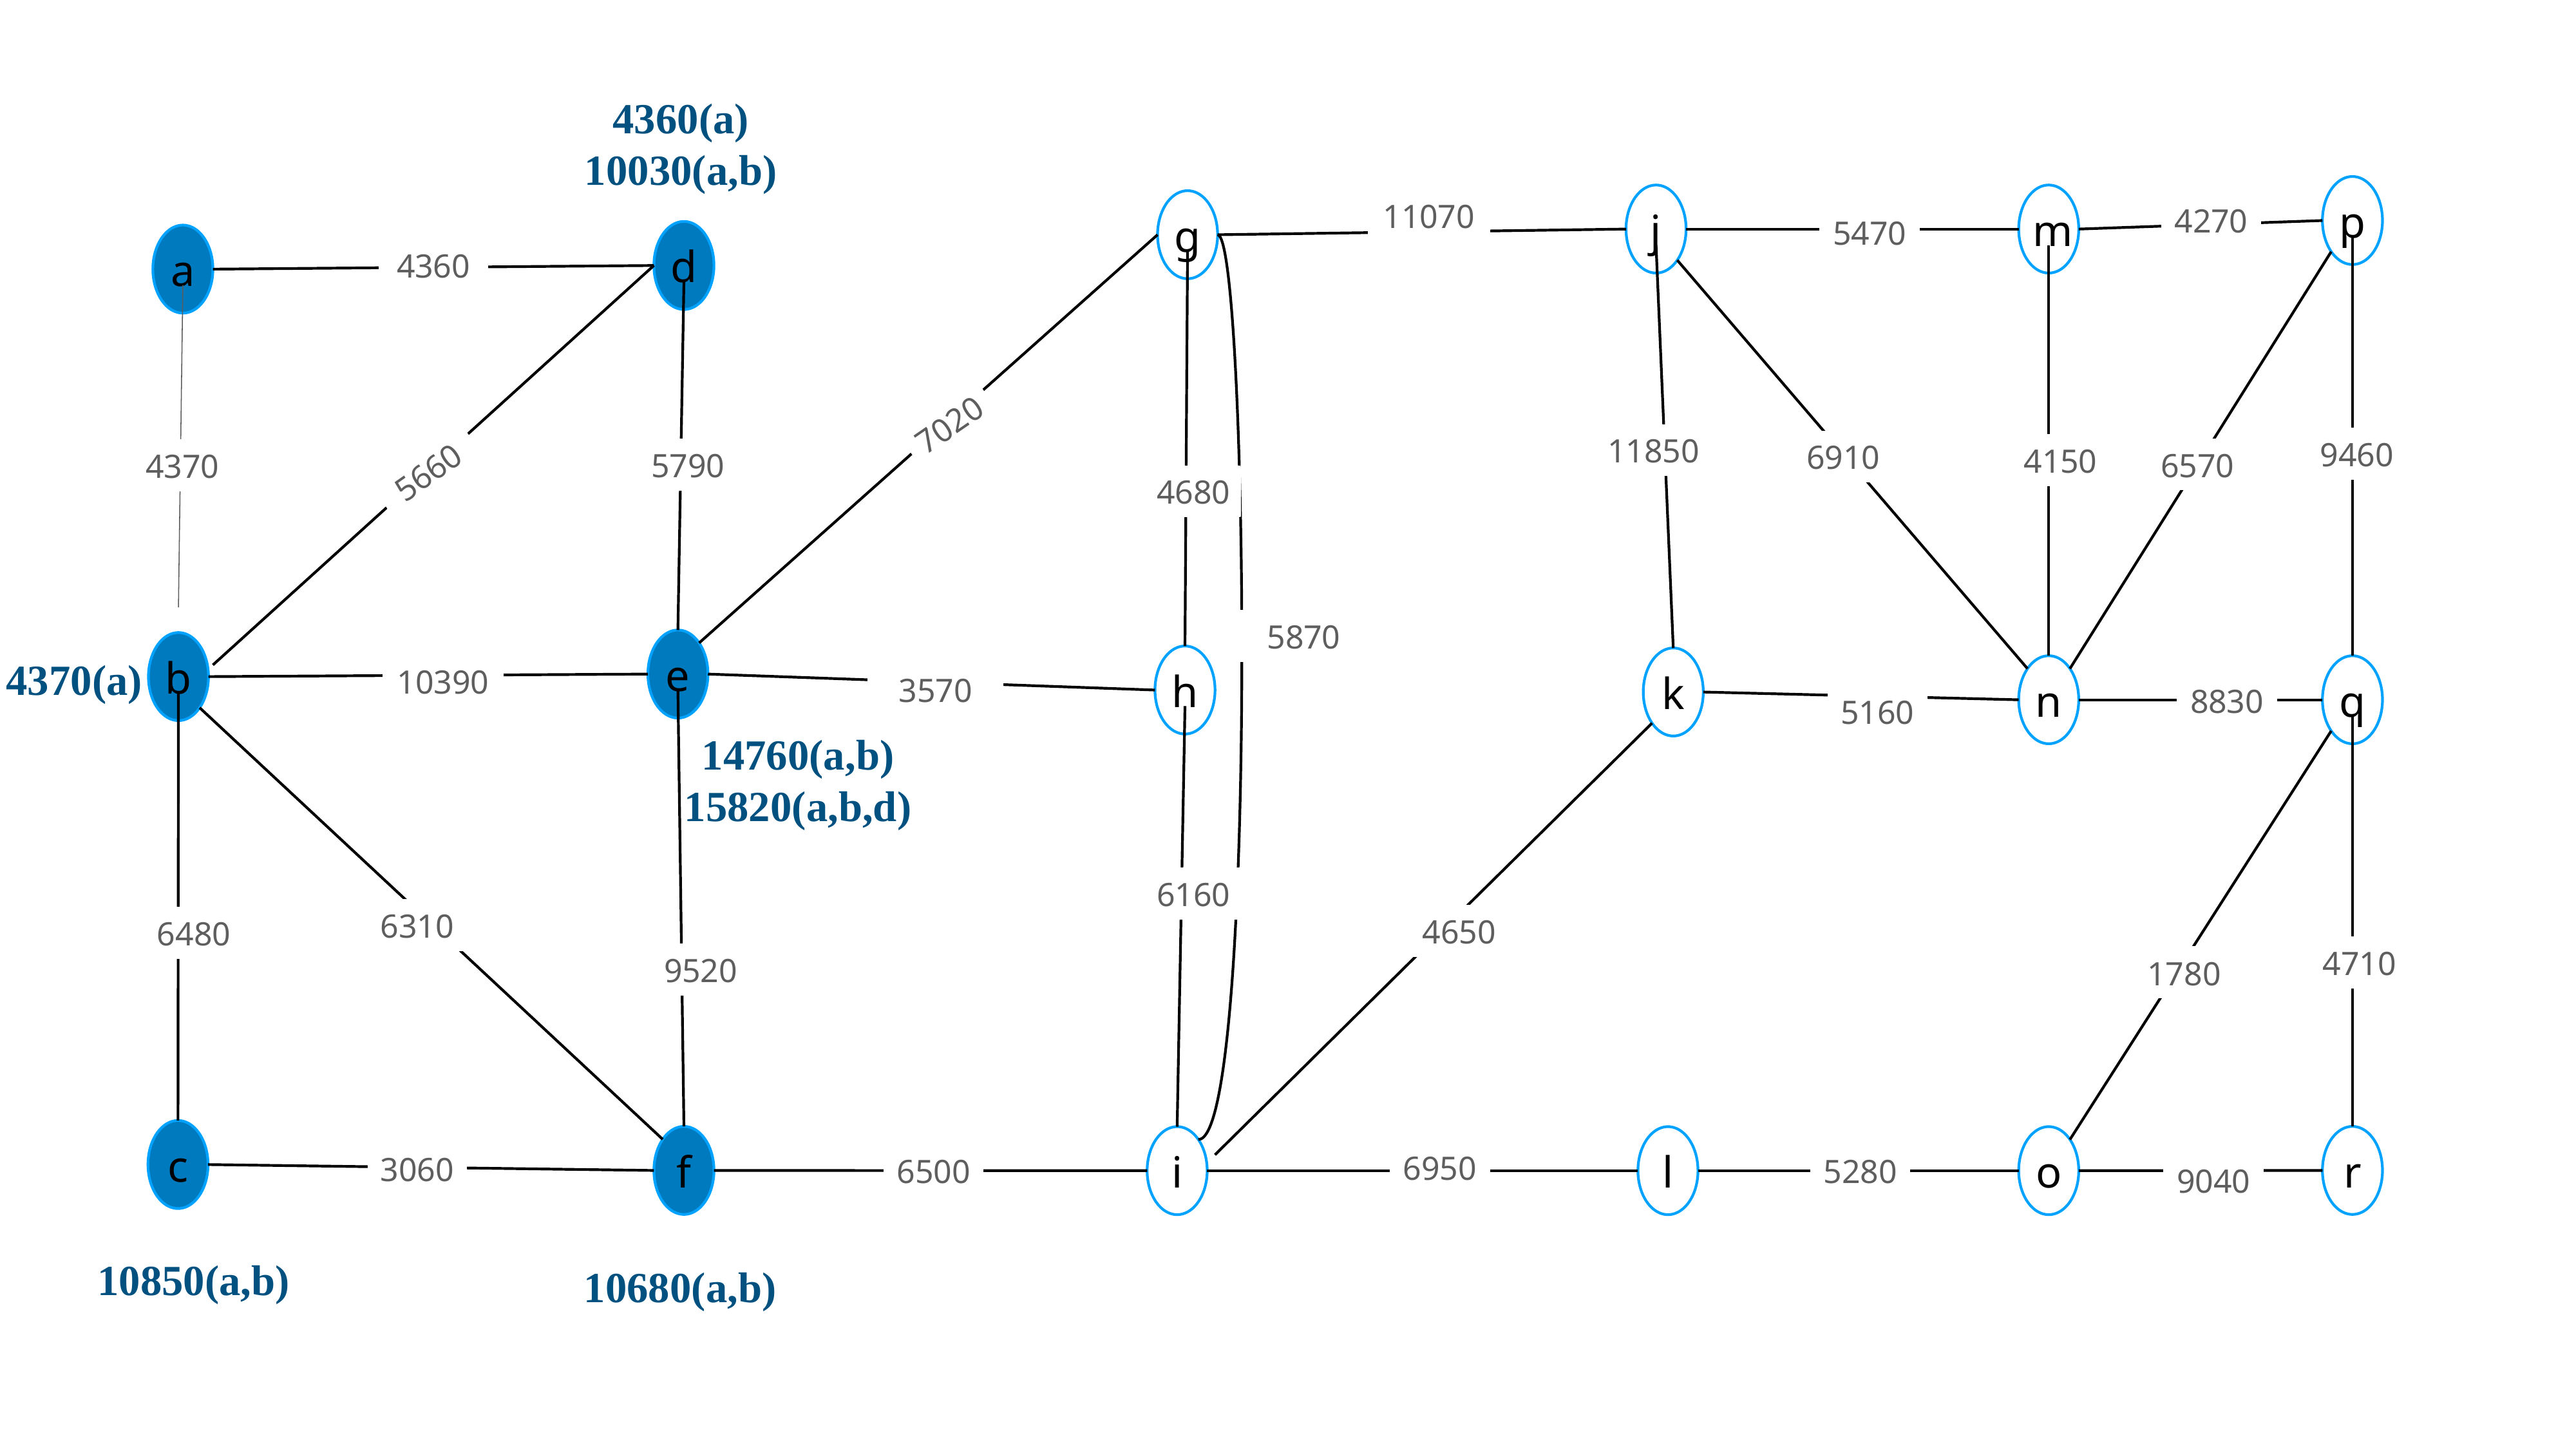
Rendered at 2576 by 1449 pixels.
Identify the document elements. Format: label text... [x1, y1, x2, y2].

text_box 10680(a,b) [576, 1254, 785, 1355]
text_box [135, 153, 2409, 1238]
text_box 4370(a) [0, 647, 135, 748]
text_box 10850(a,b) [89, 1247, 298, 1348]
text_box 4360(a) 10030(a,b) [576, 85, 786, 153]
